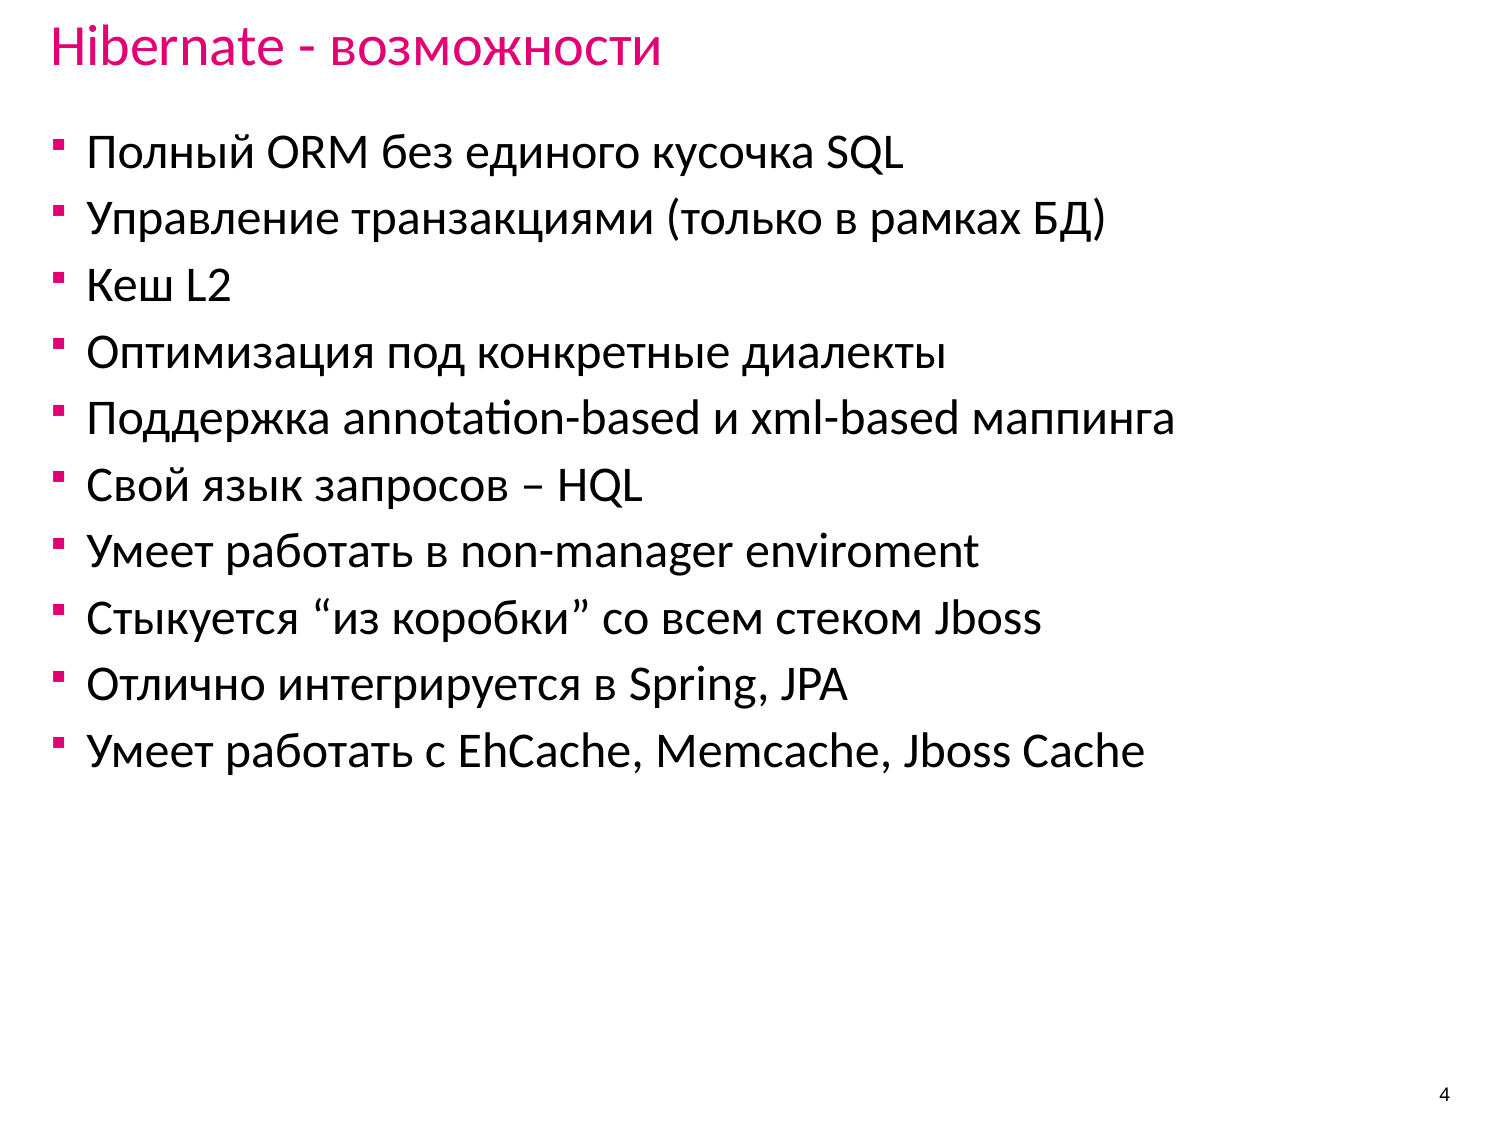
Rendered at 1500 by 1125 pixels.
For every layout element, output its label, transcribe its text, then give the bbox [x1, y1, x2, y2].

list Полный ORM без единого кусочка SQL Управление транзакциями (только в рамках БД) Кеш L2 Оптимизация под конкретные диалекты Поддержка annotation-based и xml-based маппинга Свой язык запросов – HQL Умеет работать в non-manager enviroment Стыкуется “из коробки” со всем стеком Jboss Отлично интегрируется в Spring, JPA Умеет работать с EhCache, Memcache, Jboss Cache [50, 125, 1471, 953]
slide_number 4 [1361, 1082, 1451, 1107]
title Hibernate - возможности [50, 14, 1450, 91]
